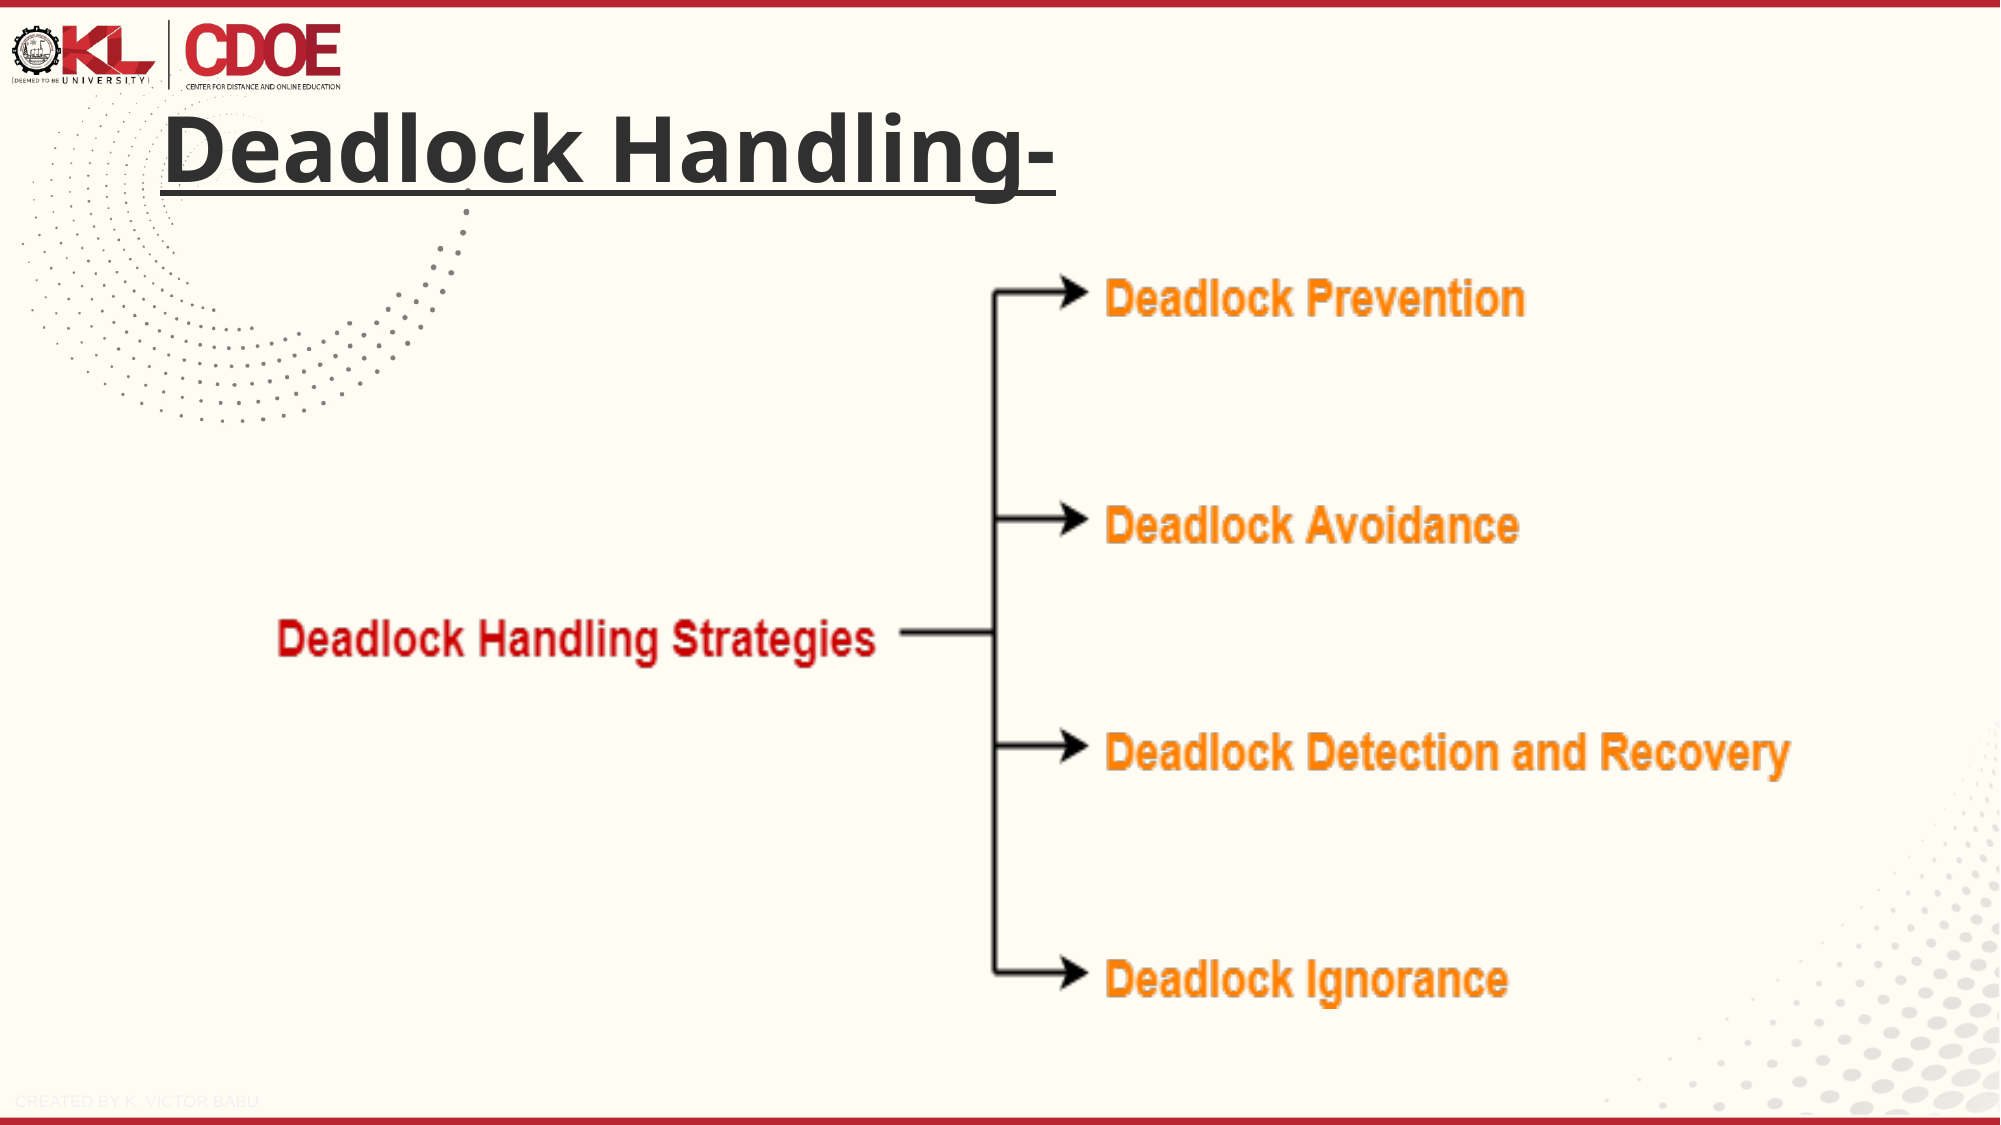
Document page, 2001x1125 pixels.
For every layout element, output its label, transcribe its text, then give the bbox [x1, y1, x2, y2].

picture [0, 8, 358, 98]
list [259, 262, 1826, 1009]
title Deadlock Handling- [145, 96, 1863, 278]
